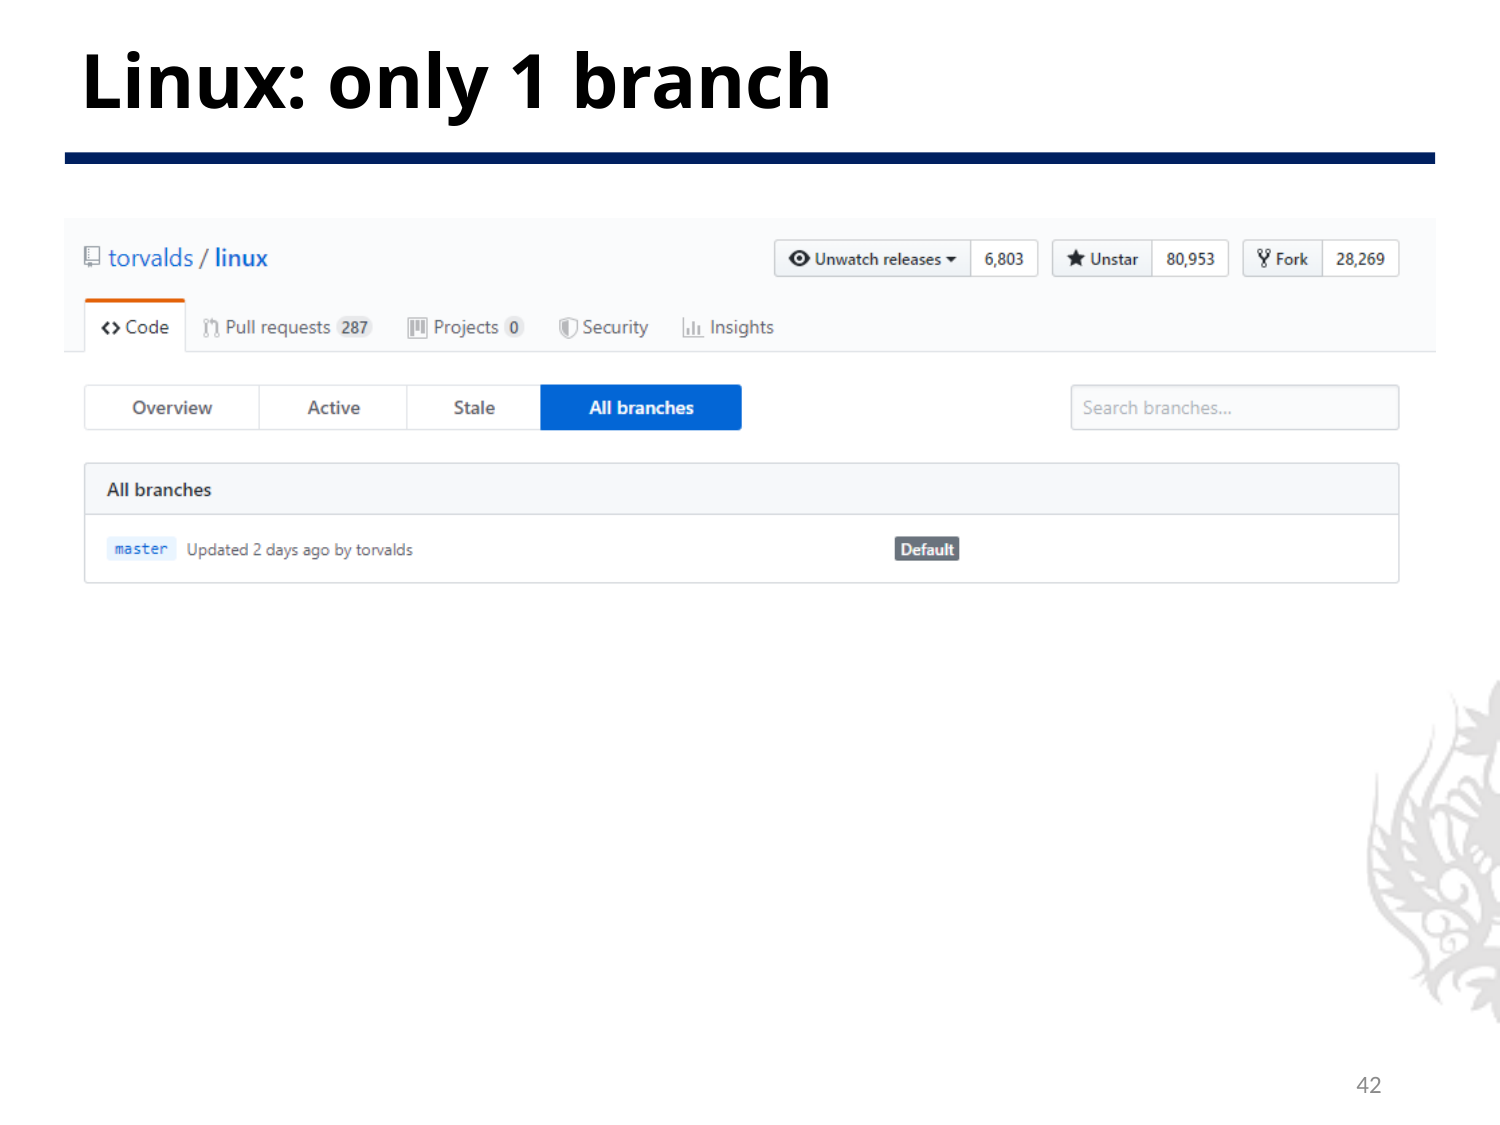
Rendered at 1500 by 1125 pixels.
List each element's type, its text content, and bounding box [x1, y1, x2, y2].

slide_number 42 [1059, 1057, 1397, 1111]
title Linux: only 1 branch [64, 26, 1436, 143]
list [64, 219, 1436, 624]
